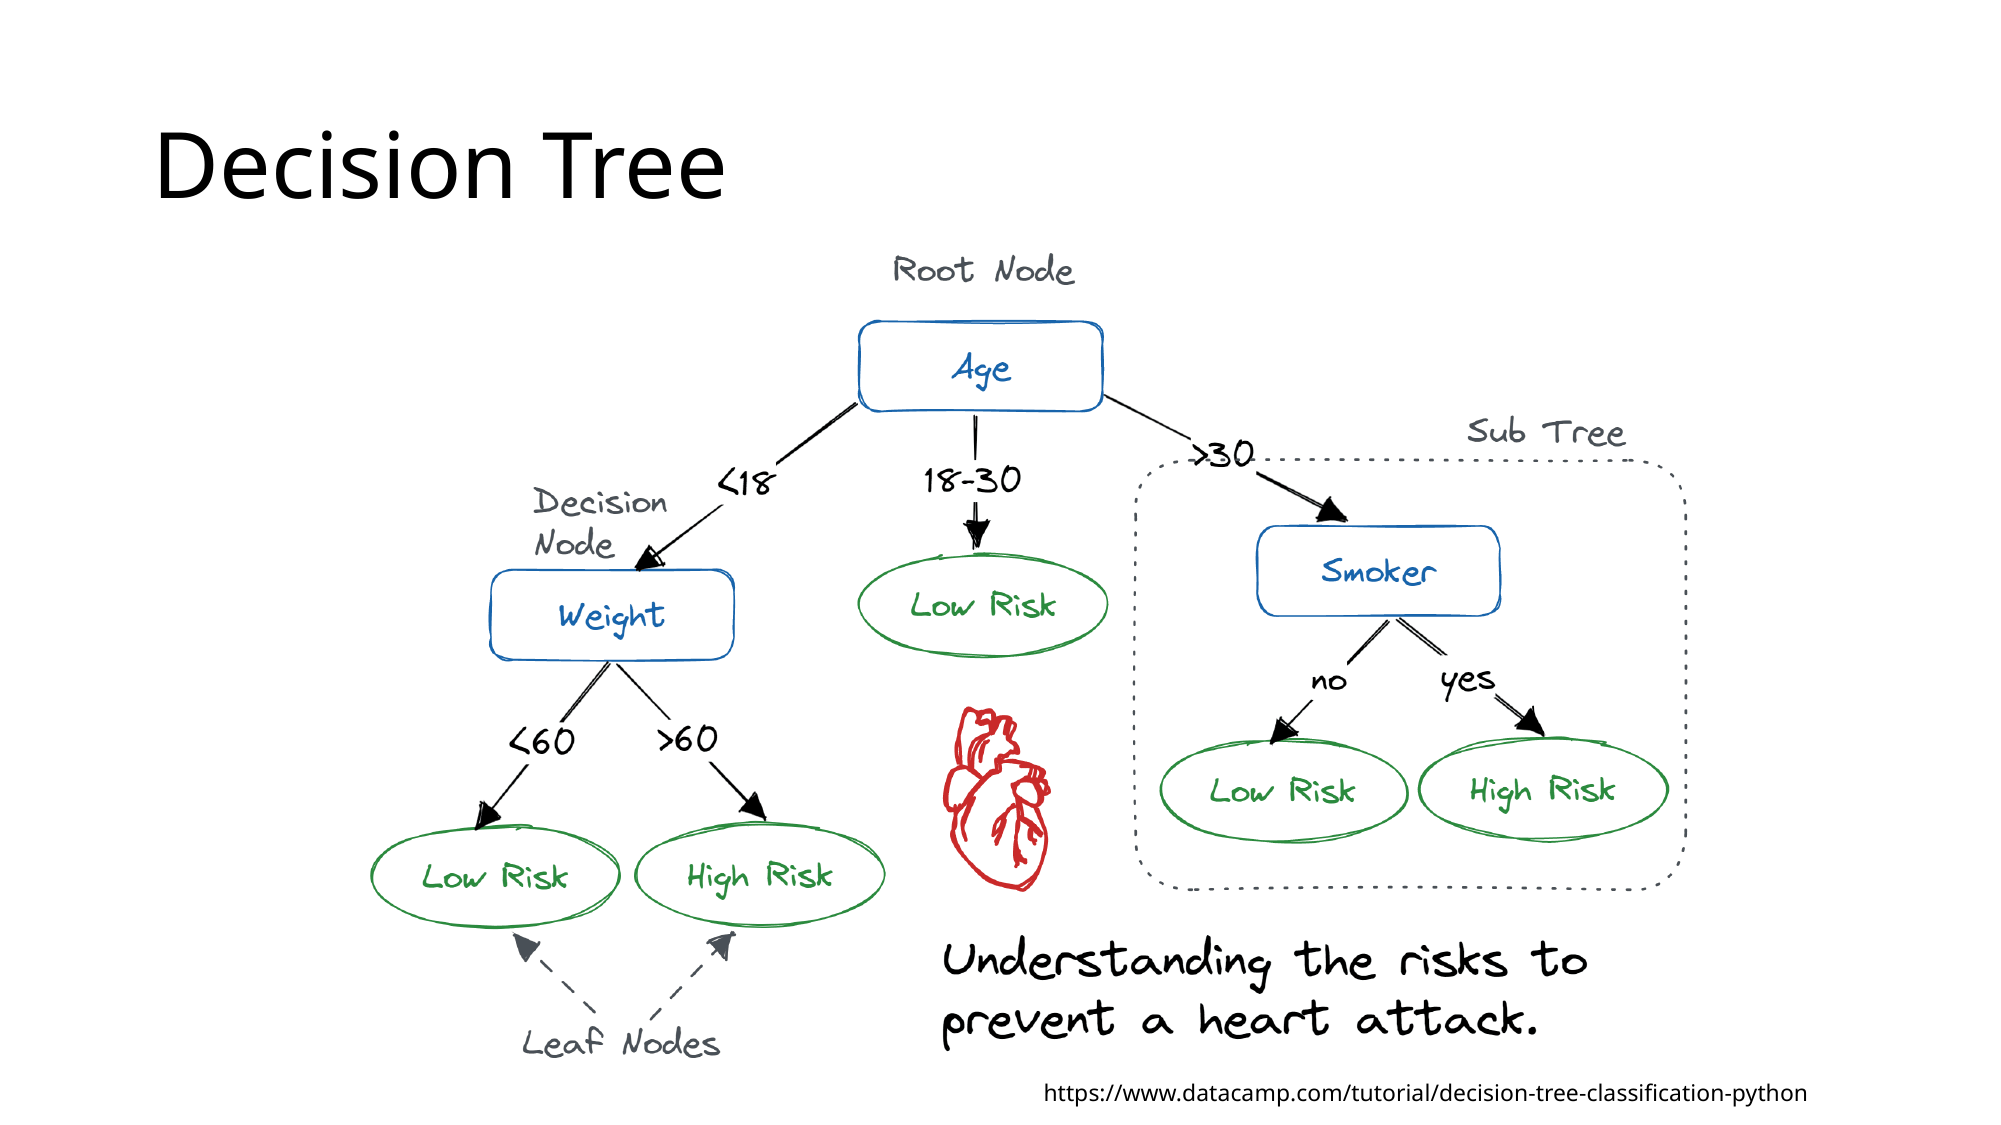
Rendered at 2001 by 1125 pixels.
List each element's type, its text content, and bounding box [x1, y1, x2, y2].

text_box https://www.datacamp.com/tutorial/decision-tree-classification-python [1028, 1071, 1945, 1114]
picture [354, 231, 1704, 1082]
title Decision Tree [137, 59, 1863, 278]
